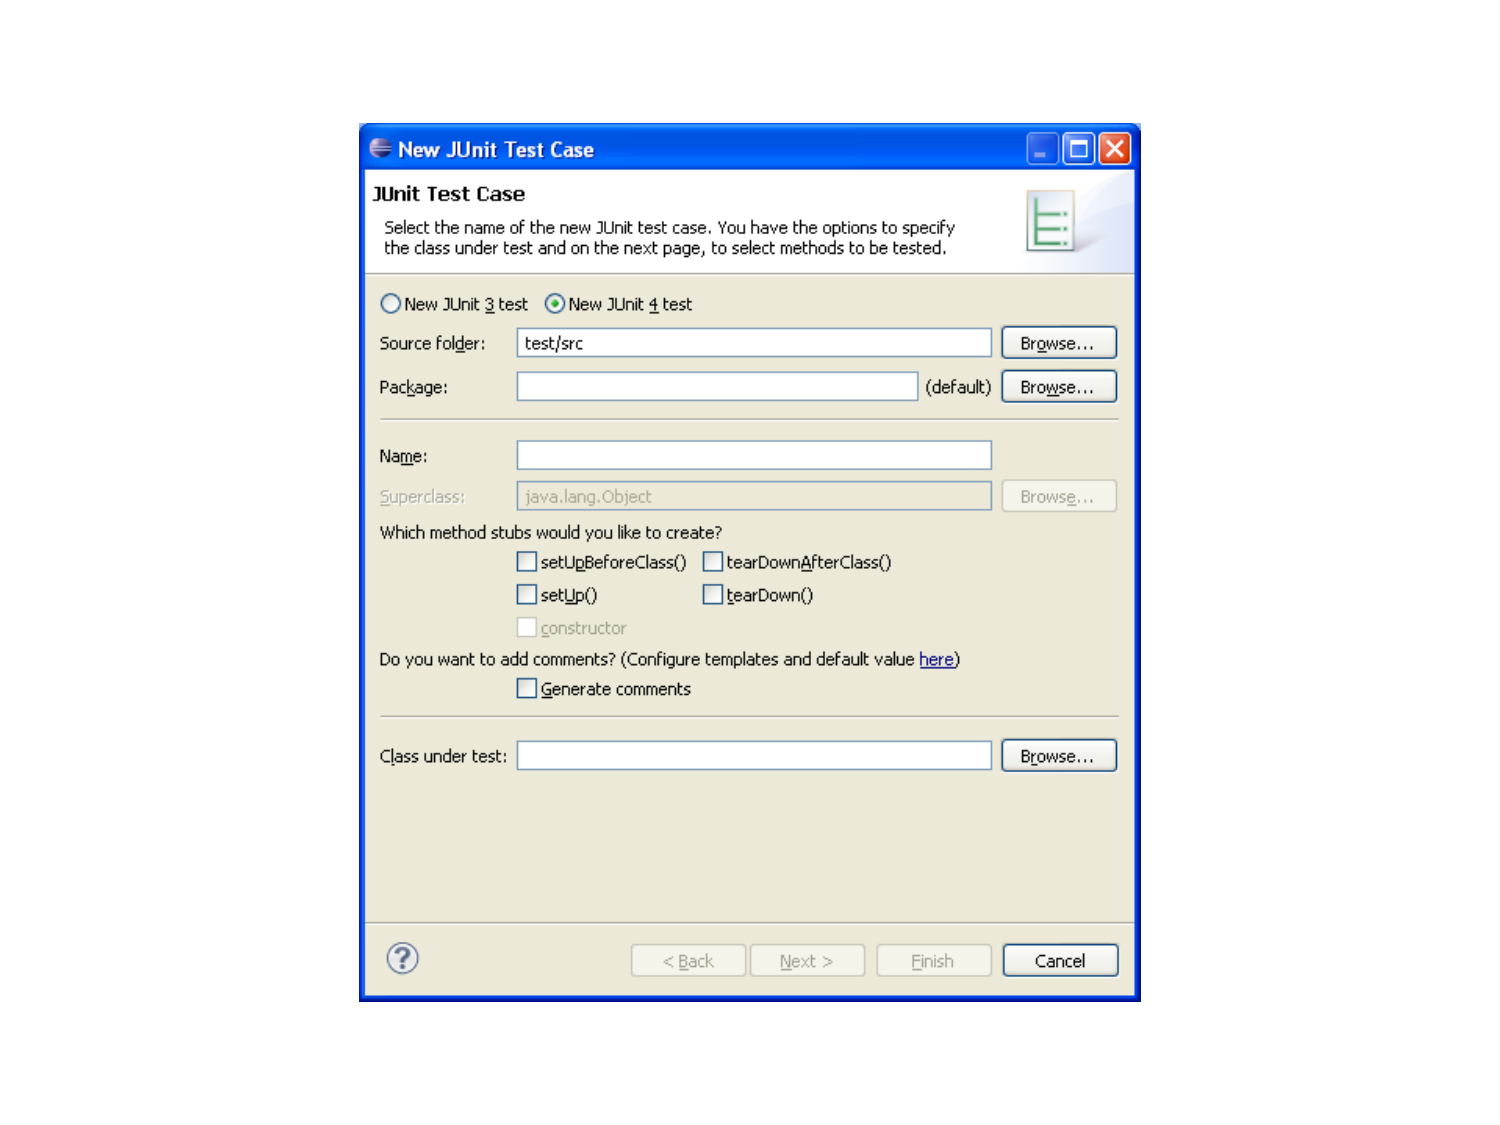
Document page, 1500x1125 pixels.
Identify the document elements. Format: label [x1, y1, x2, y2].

picture [359, 123, 1141, 1002]
